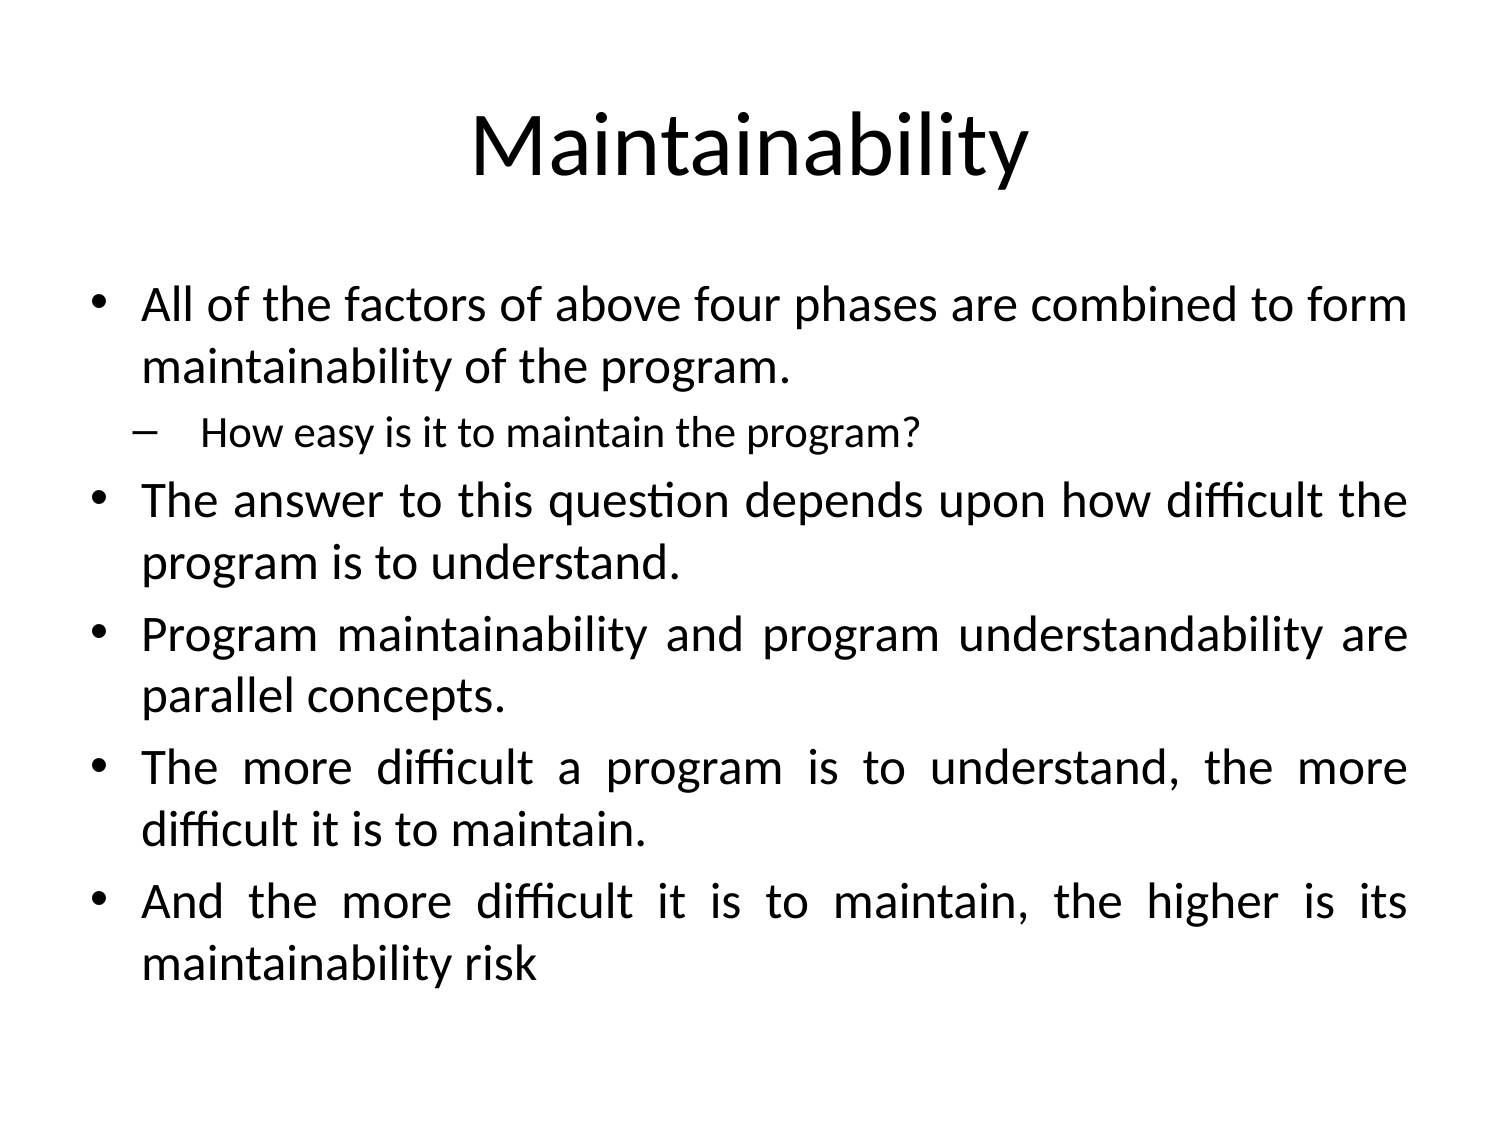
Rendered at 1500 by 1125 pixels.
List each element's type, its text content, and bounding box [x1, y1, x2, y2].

title Maintainability [75, 45, 1425, 233]
list All of the factors of above four phases are combined to form maintainability of the program. How easy is it to maintain the program? The answer to this question depends upon how difficult the program is to understand. Program maintainability and program understandability are parallel concepts. The more difficult a program is to understand, the more difficult it is to maintain. And the more difficult it is to maintain, the higher is its maintainability risk [75, 262, 1425, 1005]
